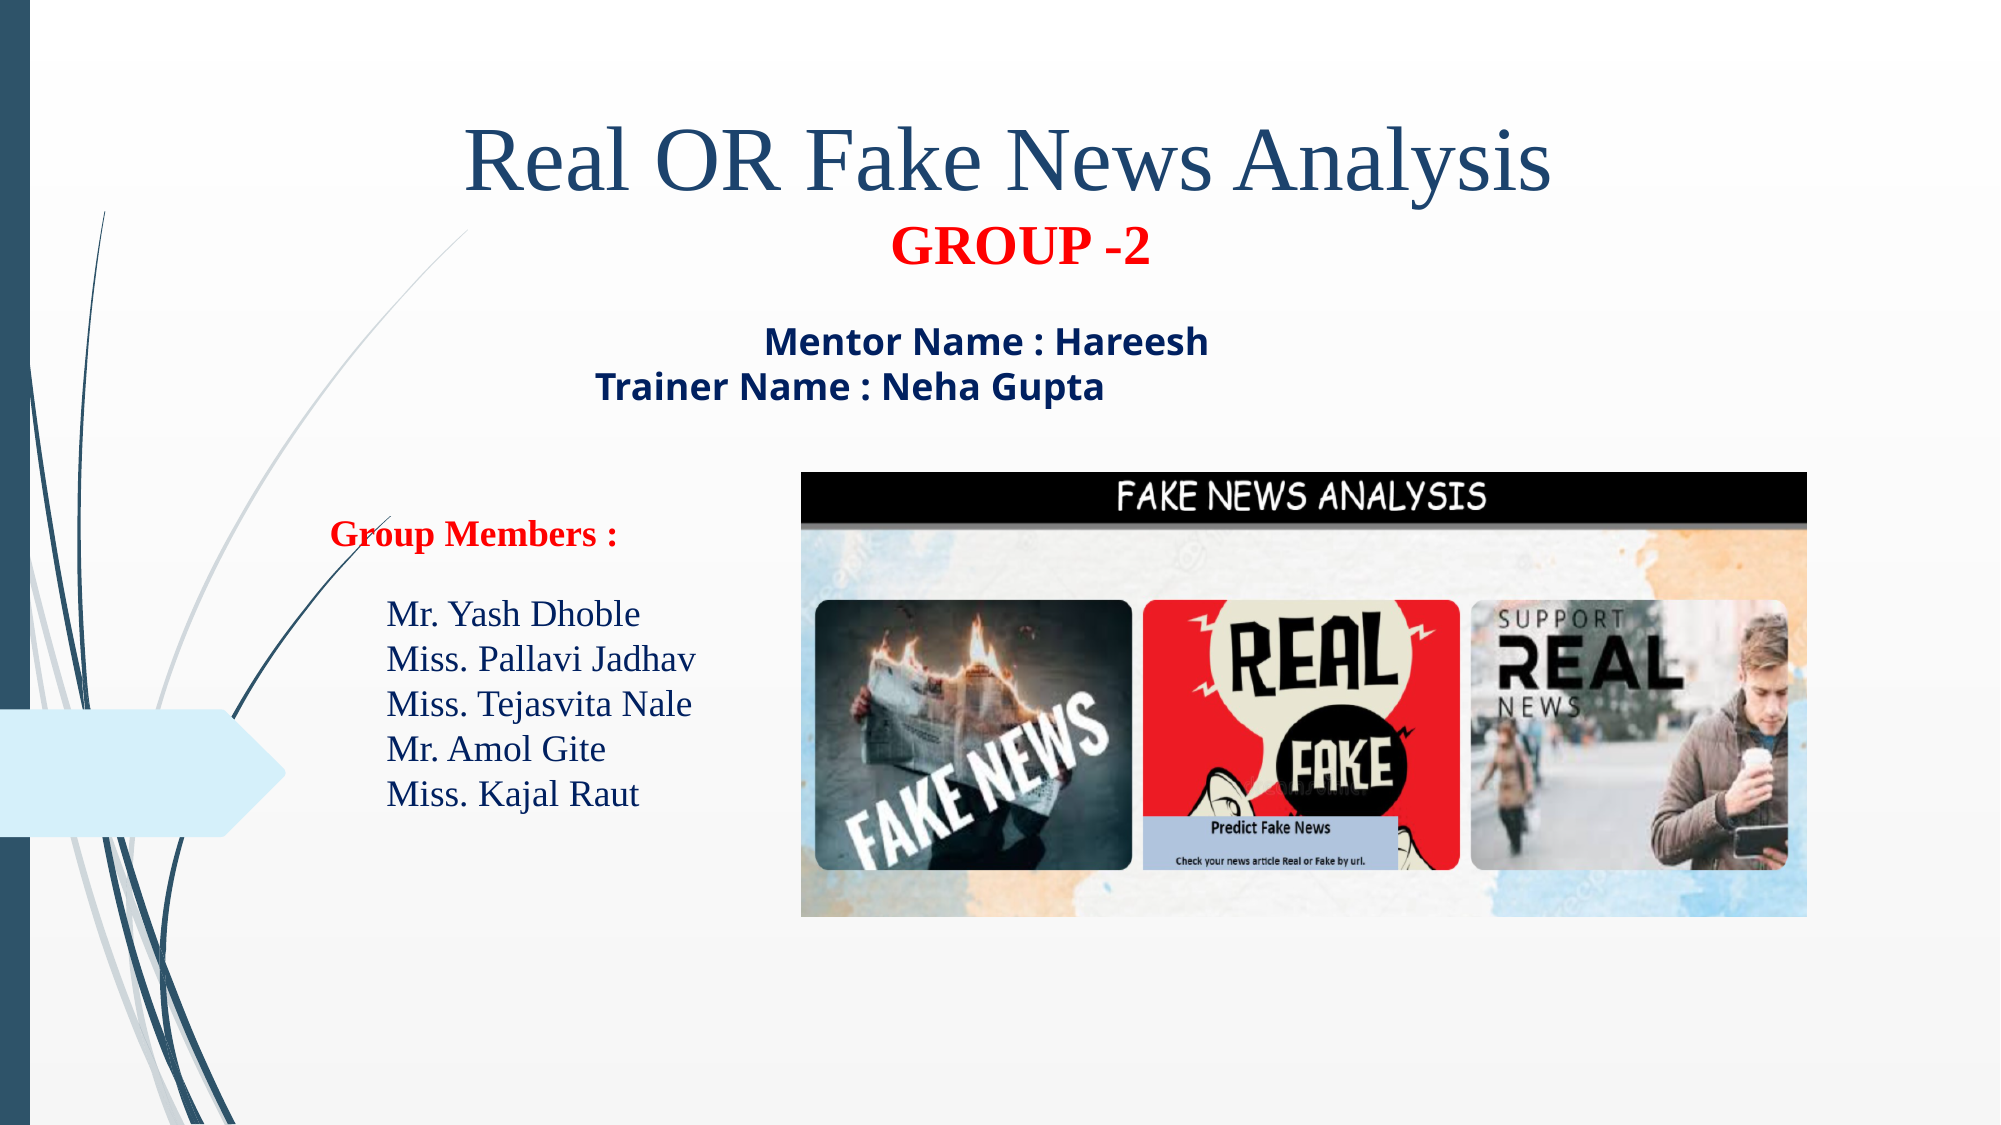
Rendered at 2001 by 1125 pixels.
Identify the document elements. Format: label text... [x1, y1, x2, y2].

title Real OR Fake News Analysis GROUP -2 [364, 78, 1678, 284]
text_box Mentor Name : Hareesh Trainer Name : Neha Gupta [12, 310, 1962, 416]
text_box Group Members : Mr. Yash Dhoble Miss. Pallavi Jadhav Miss. Tejasvita Nale Mr. Amol Gite Miss. Kajal Raut [314, 501, 795, 822]
picture [800, 472, 1808, 918]
